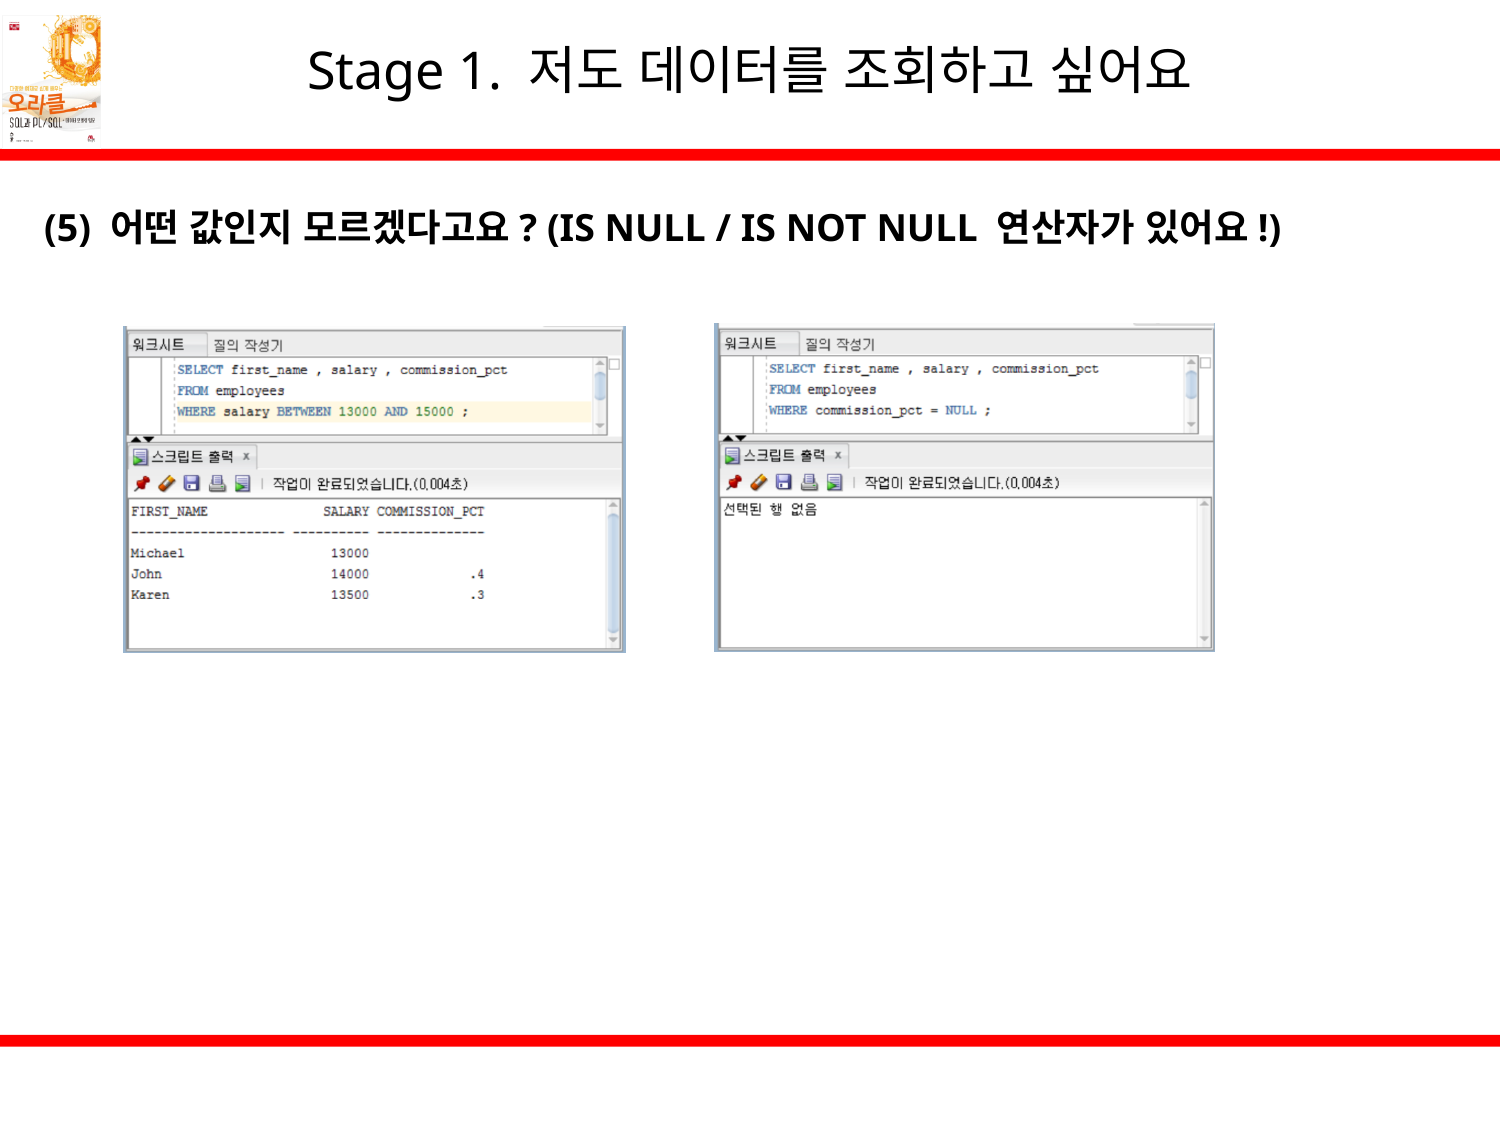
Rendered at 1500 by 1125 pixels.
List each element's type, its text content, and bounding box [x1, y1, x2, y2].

text_box [0, 1033, 1500, 1049]
text_box (5) 어떤 값인지 모르겠다고요? (IS NULL / IS NOT NULL 연산자가 있어요!) [29, 196, 1471, 256]
text_box [1388, 147, 1500, 163]
picture [1, 14, 101, 150]
picture [123, 326, 626, 653]
picture [714, 323, 1215, 652]
title Stage 1. 저도 데이터를 조회하고 싶어요 [112, 0, 1388, 190]
text_box [0, 147, 112, 163]
